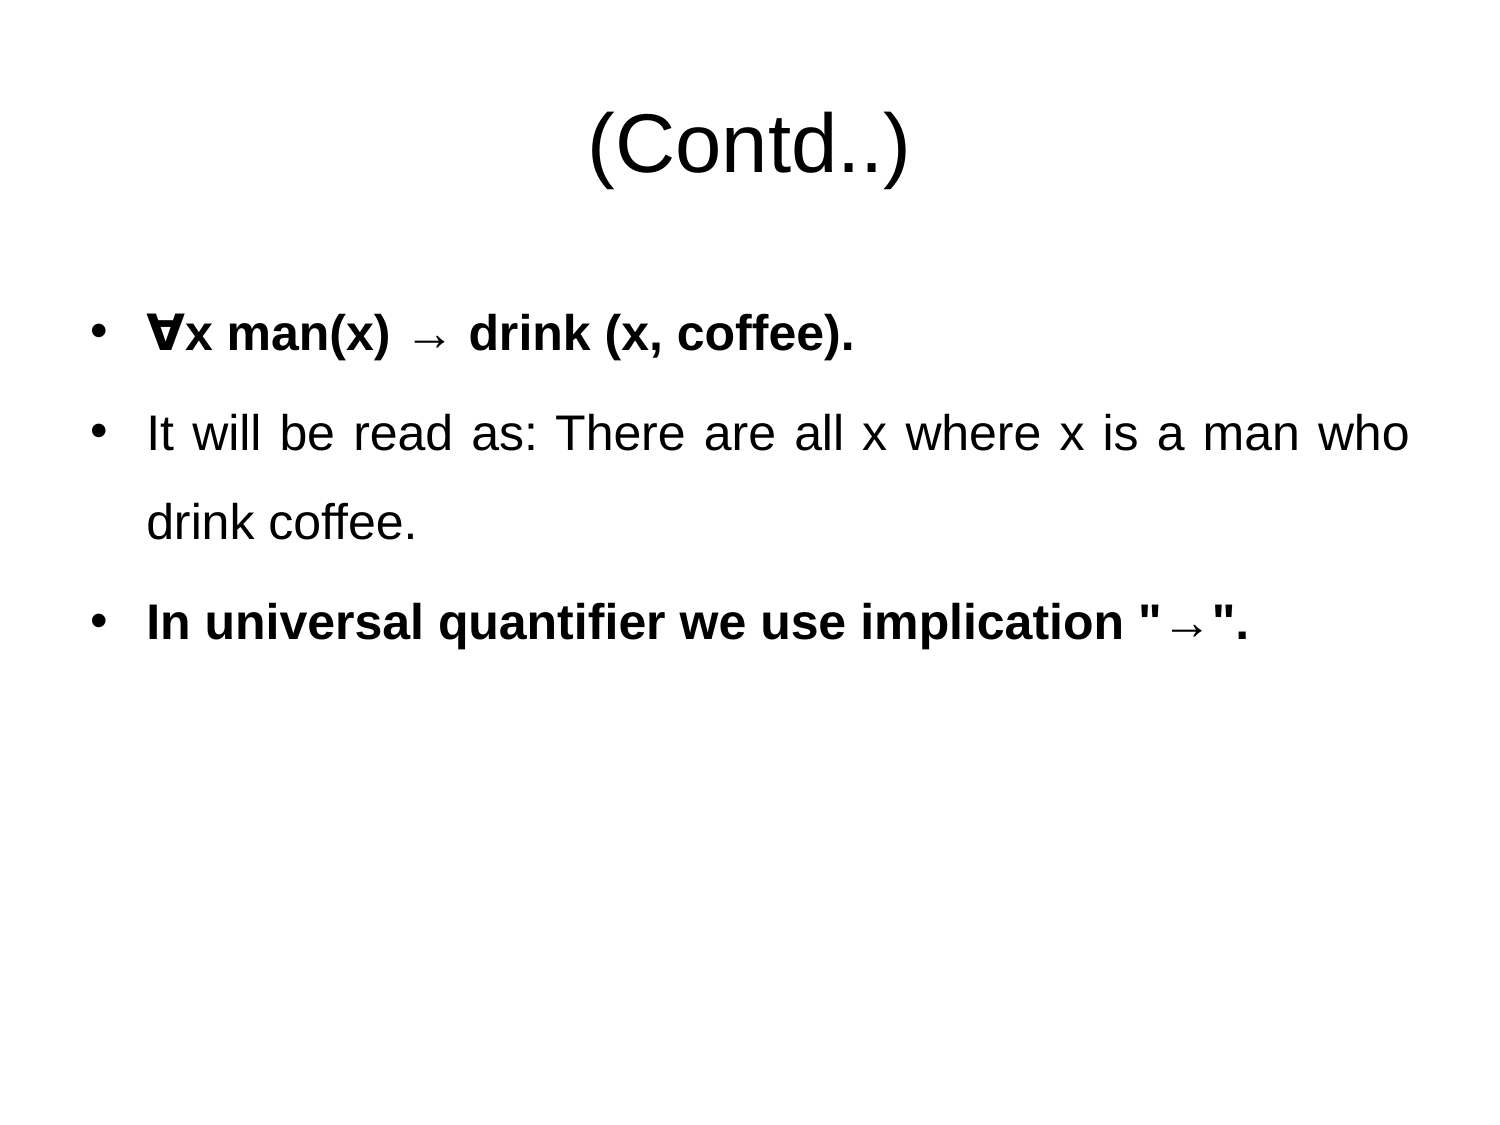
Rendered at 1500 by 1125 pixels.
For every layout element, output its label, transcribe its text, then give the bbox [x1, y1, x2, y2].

title (Contd..) [75, 45, 1425, 233]
list ∀x man(x) → drink (x, coffee). It will be read as: There are all x where x is a man who drink coffee. In universal quantifier we use implication "→". [75, 262, 1425, 1005]
